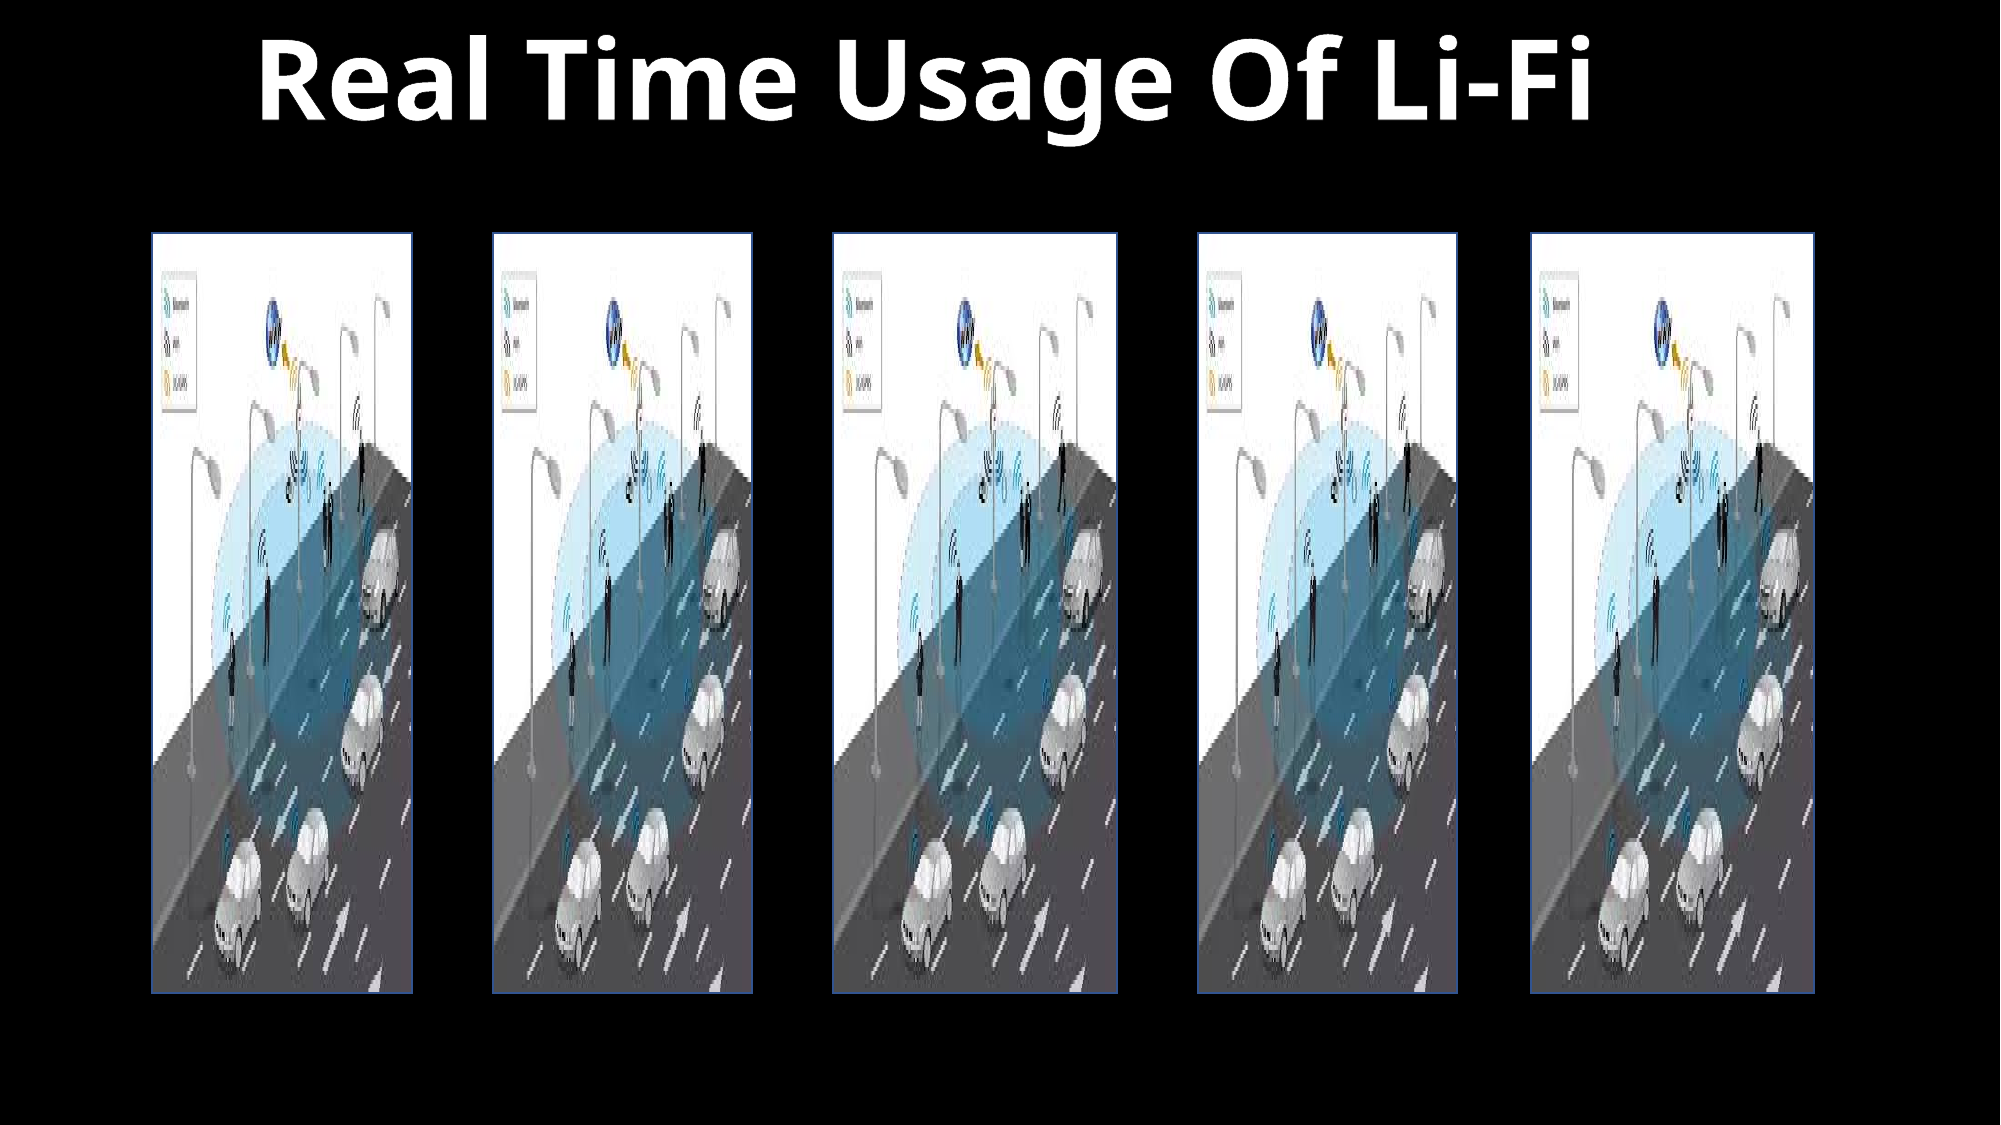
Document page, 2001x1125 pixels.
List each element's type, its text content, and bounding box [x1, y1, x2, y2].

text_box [152, 233, 1815, 993]
text_box Real Time Usage Of Li-Fi [237, 0, 1614, 150]
